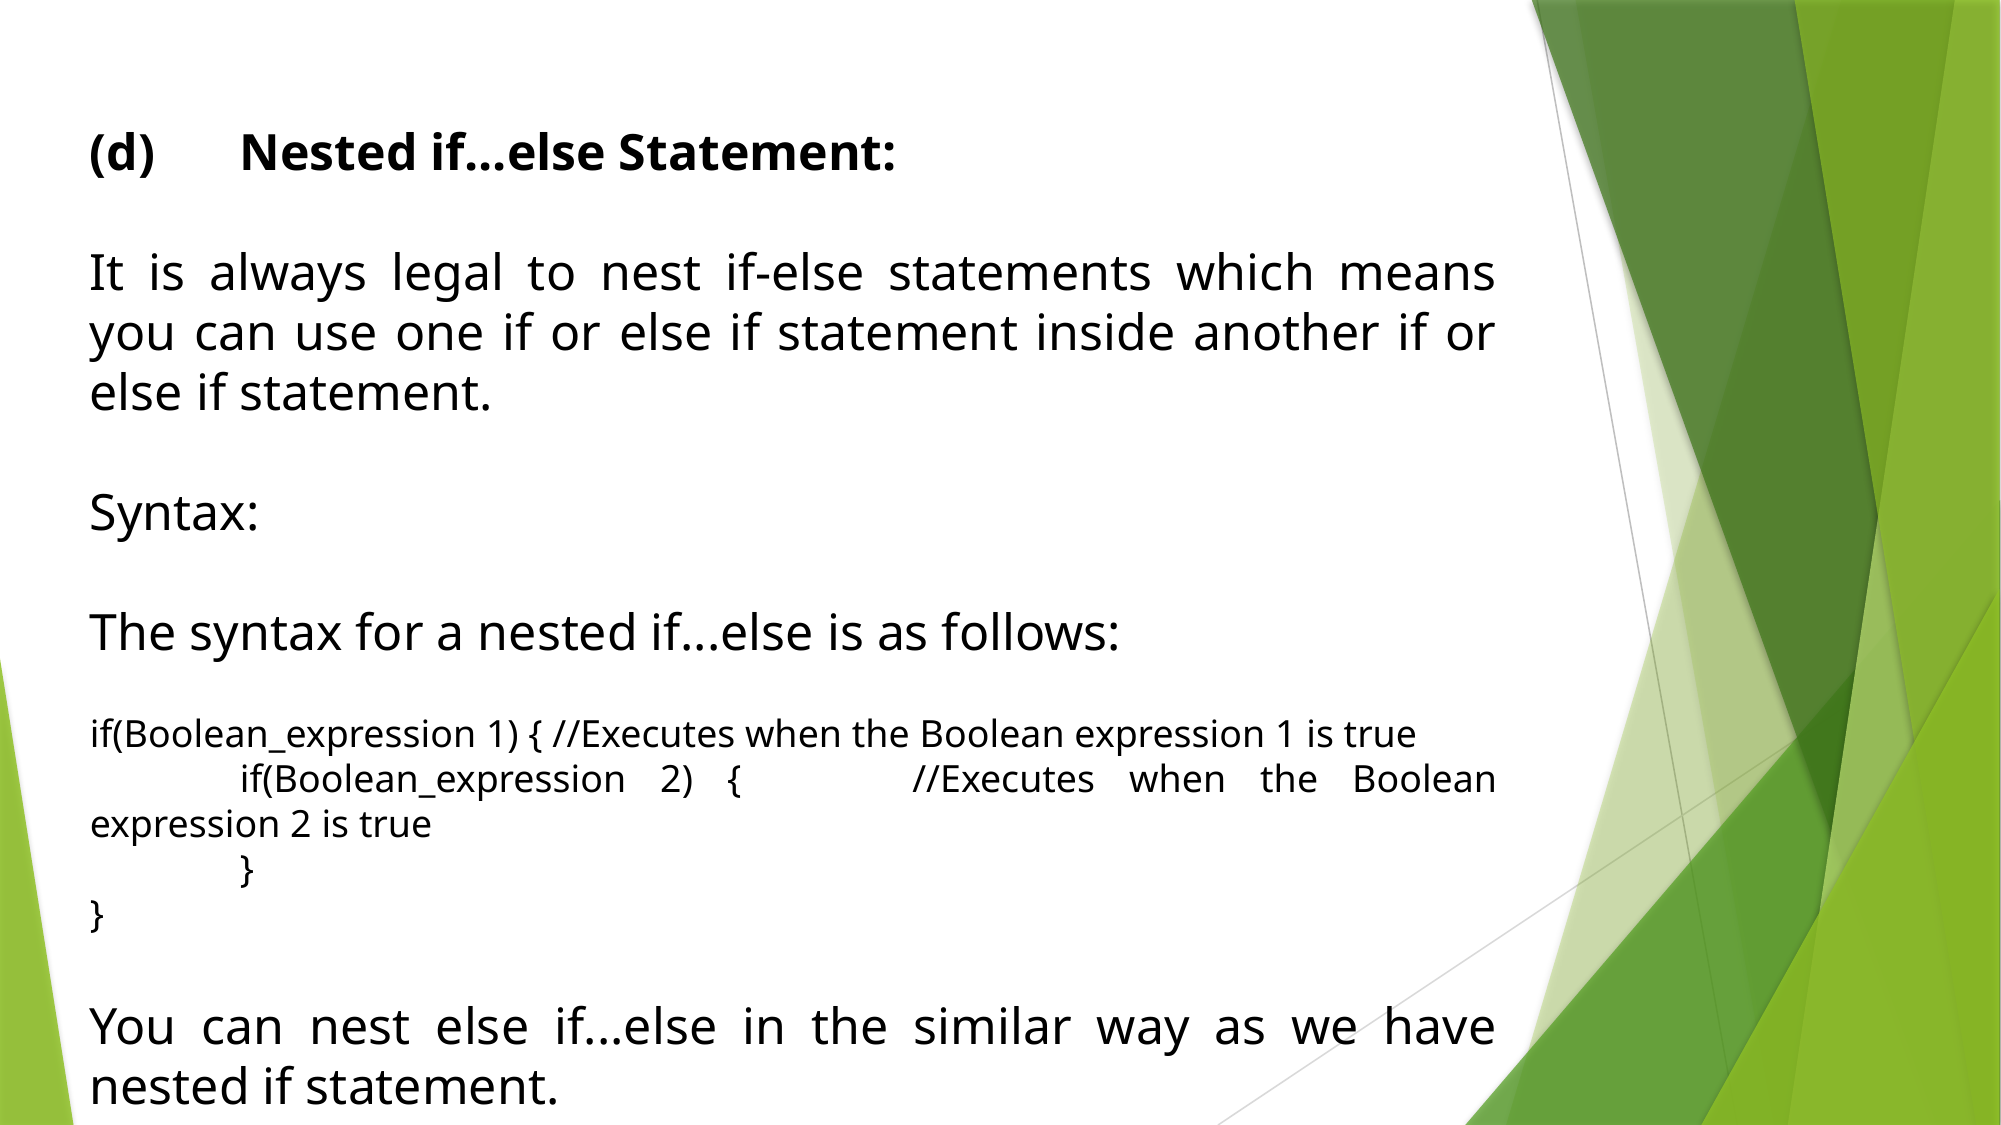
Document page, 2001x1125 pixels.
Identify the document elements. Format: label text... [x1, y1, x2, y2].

text_box (d) Nested if...else Statement: It is always legal to nest if-else statements which means you can use one if or else if statement inside another if or else if statement. Syntax: The syntax for a nested if...else is as follows: if(Boolean_expression 1) { //Executes when the Boolean expression 1 is true if(Boolean_expression 2) { //Executes when the Boolean expression 2 is true } } You can nest else if...else in the similar way as we have nested if statement. [74, 112, 1513, 1123]
